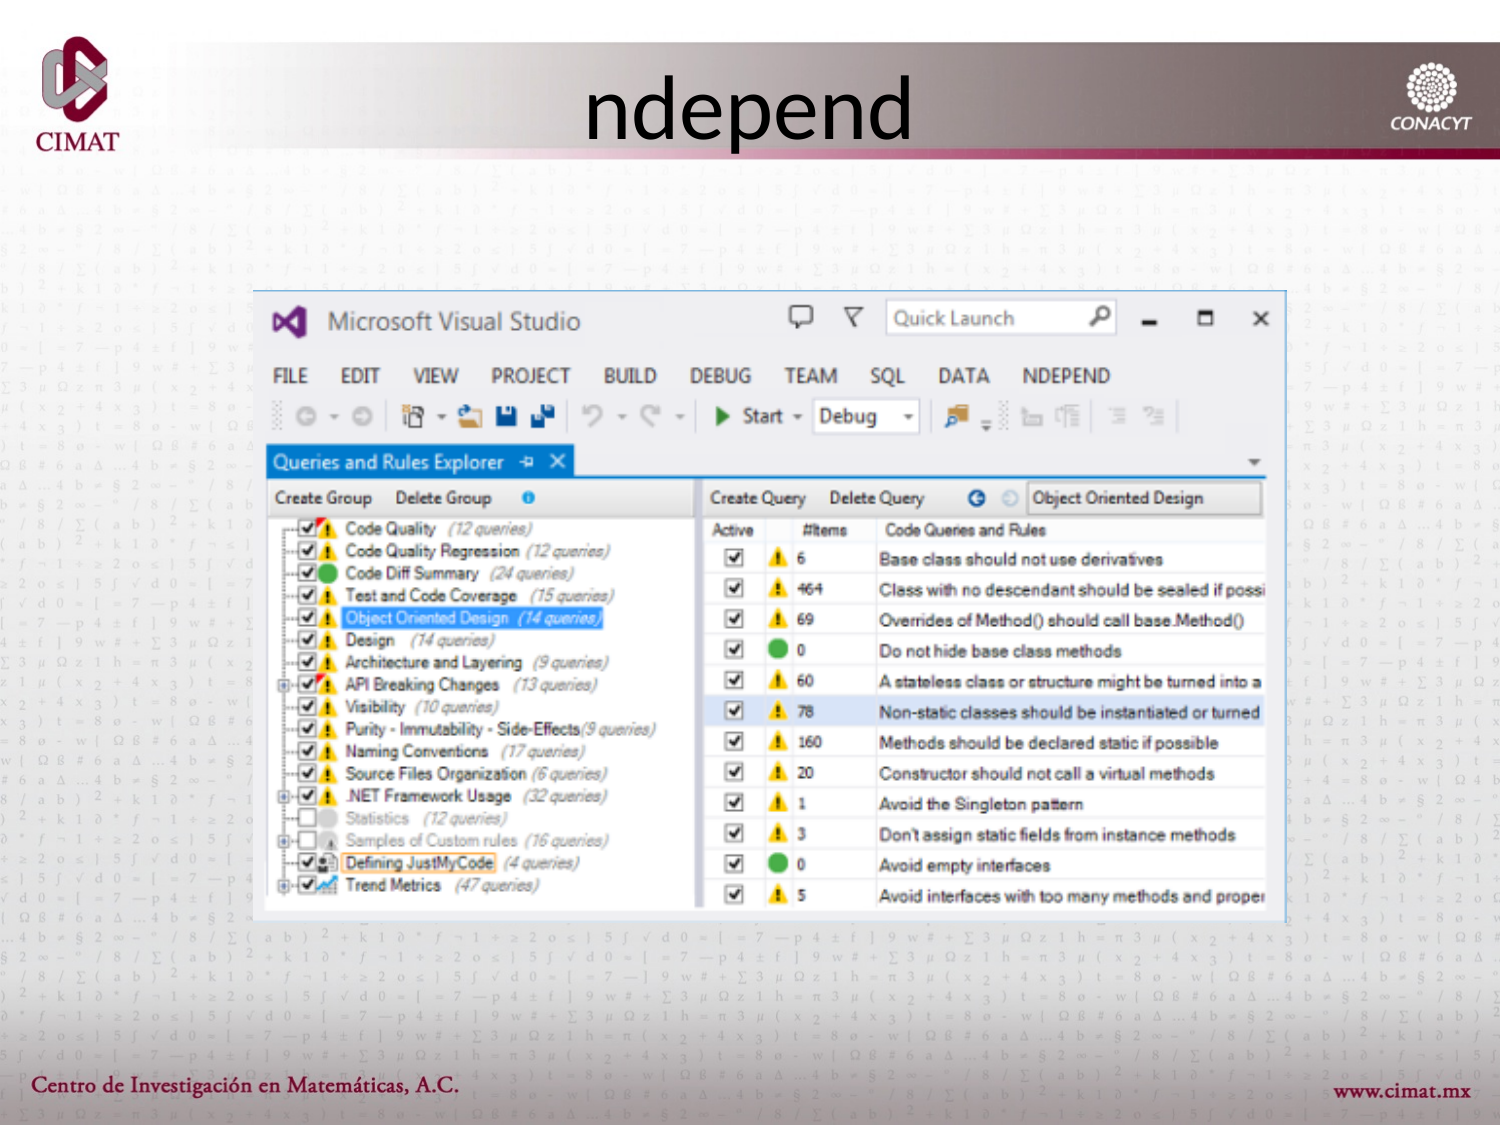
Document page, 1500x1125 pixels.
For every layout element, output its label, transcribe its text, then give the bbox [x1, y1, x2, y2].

title ndepend [75, 8, 1425, 197]
picture [0, 0, 1500, 1125]
